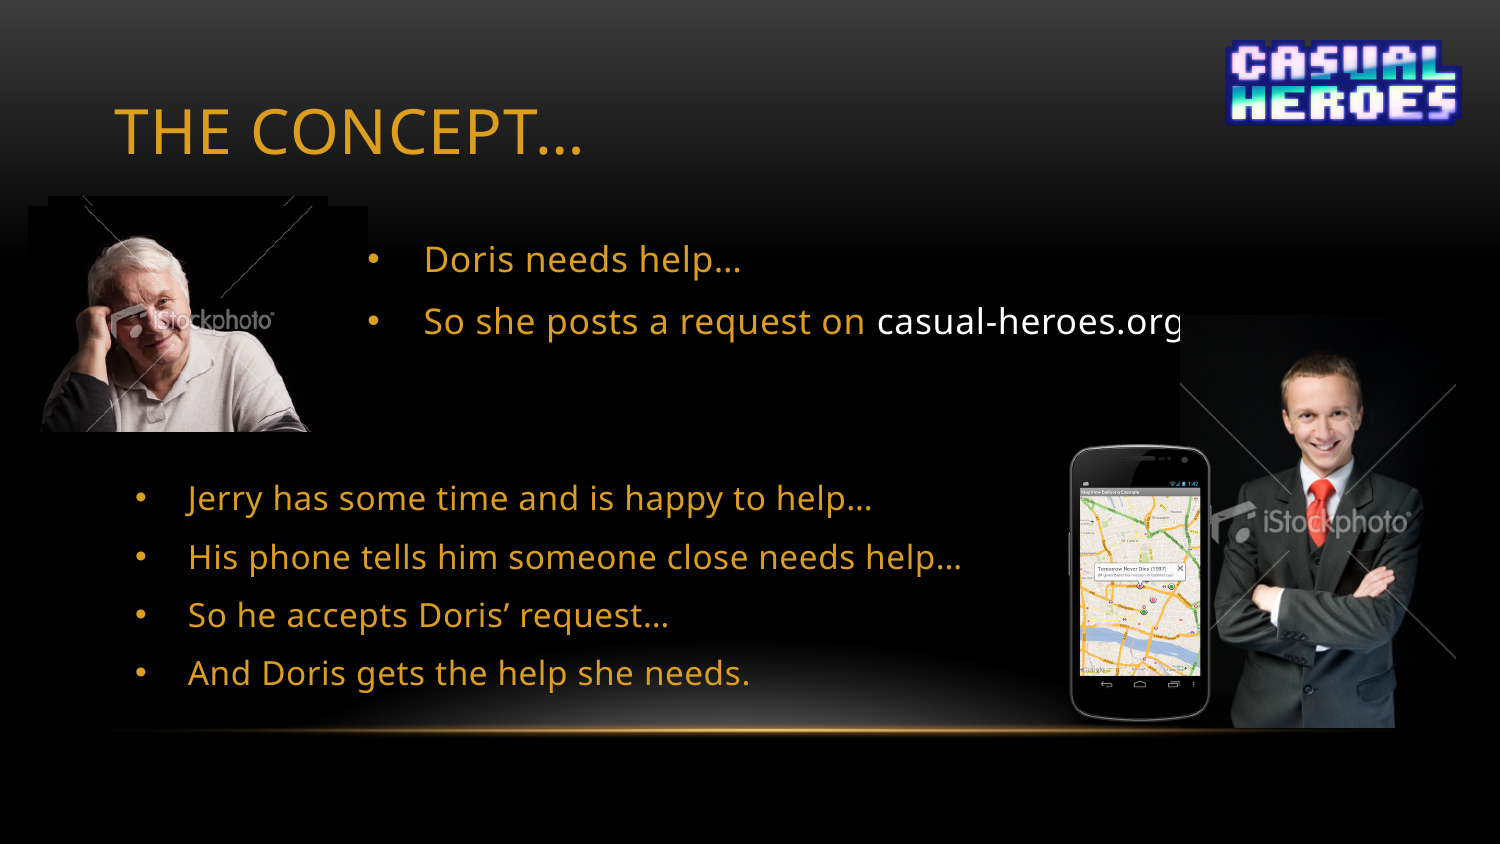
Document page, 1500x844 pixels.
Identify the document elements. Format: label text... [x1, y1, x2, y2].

list Doris needs help… So she posts a request on casual-heroes.org [374, 229, 1400, 379]
text_box Jerry has some time and is happy to help… His phone tells him someone close needs help… So he accepts Doris’ request… And Doris gets the help she needs. [120, 470, 1050, 703]
picture [0, 0, 1500, 844]
title The CONCEPT… [99, 33, 1400, 175]
